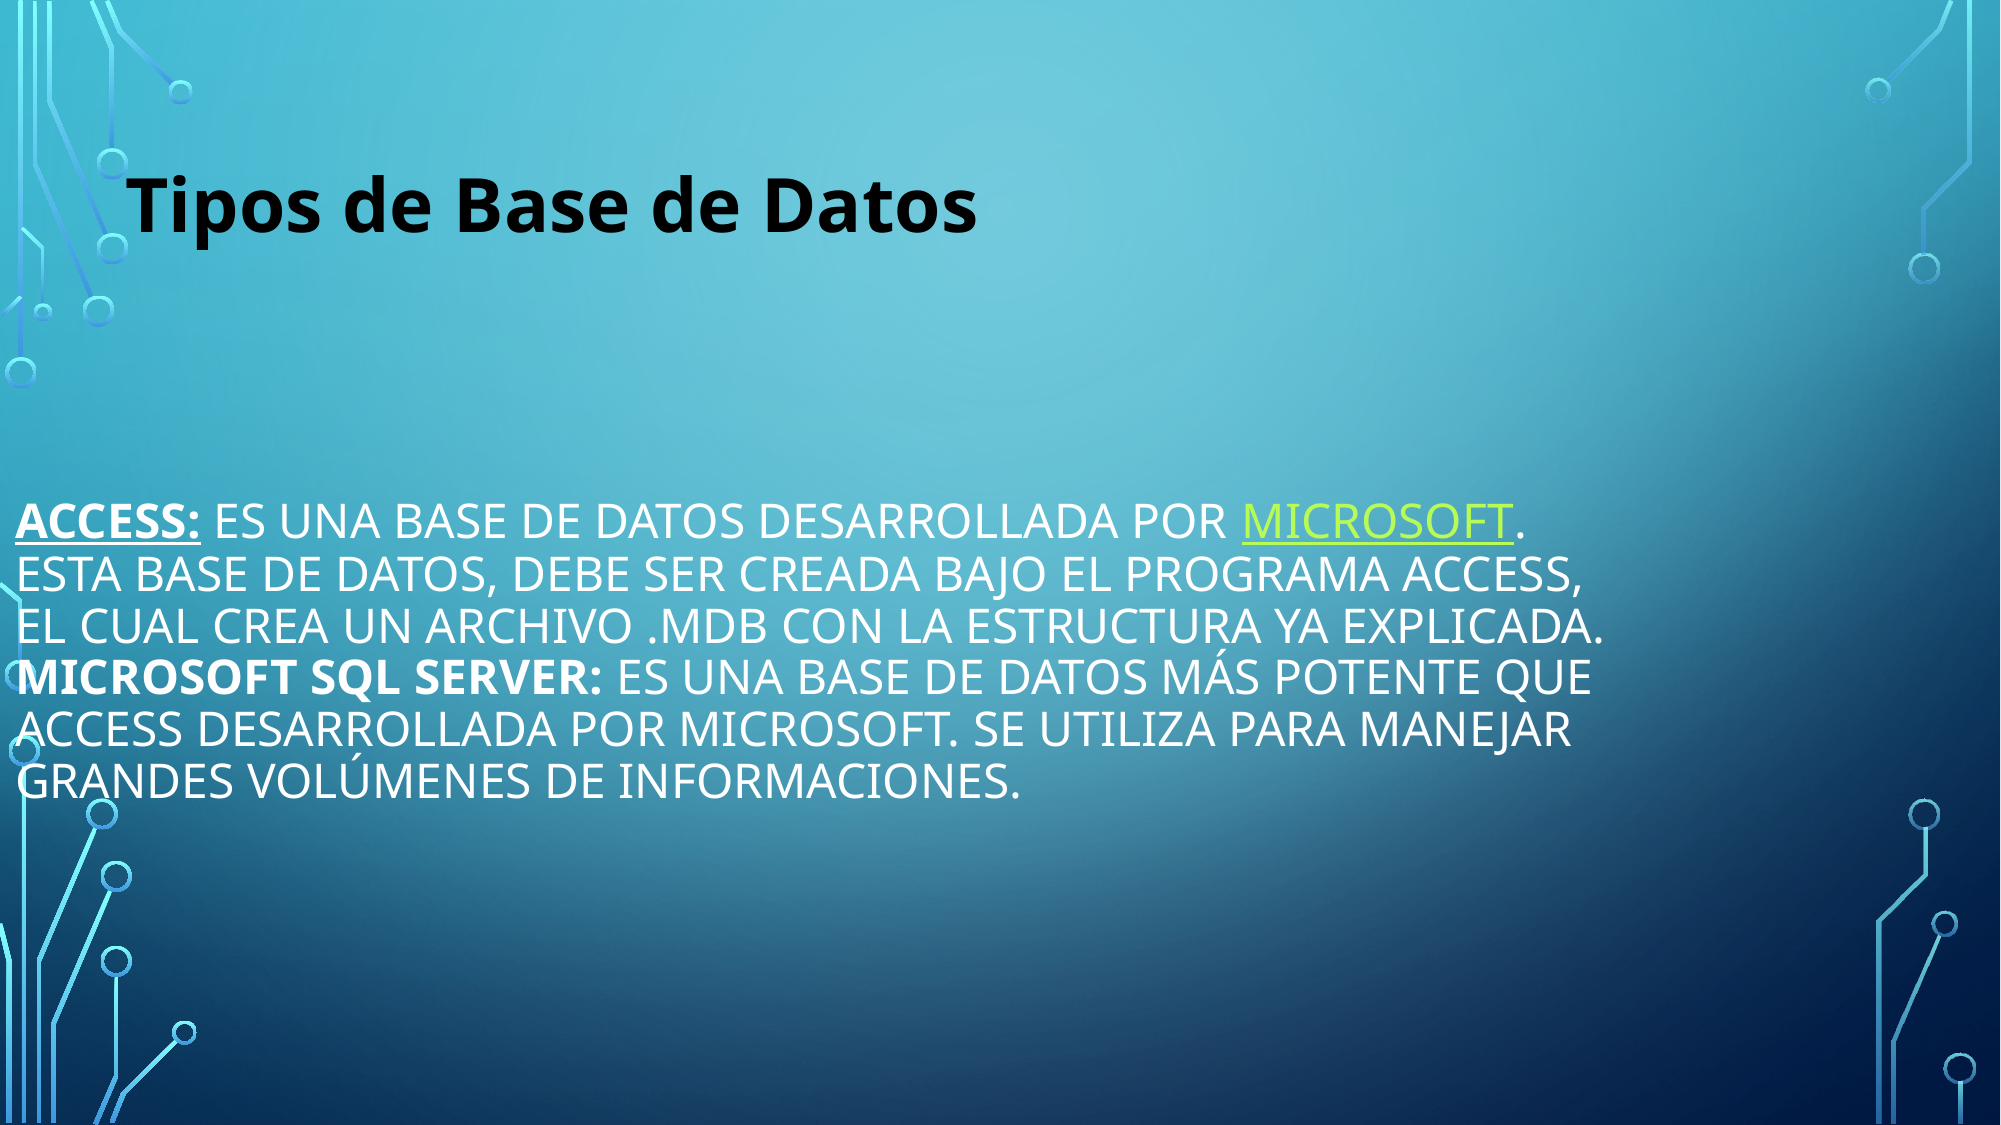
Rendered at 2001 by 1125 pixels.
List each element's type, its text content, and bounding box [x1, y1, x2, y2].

title Access: Es una base de datos desarrollada por Microsoft. Esta base de datos, debe ser creada bajo el programa access, el cual crea un archivo .mdb con la estructura ya explicada. Microsoft SQL Server: es una base de datos más potente que access desarrollada por Microsoft. Se utiliza para manejar grandes volúmenes de informaciones. [0, 474, 1626, 825]
text_box Tipos de Base de Datos [110, 149, 994, 255]
